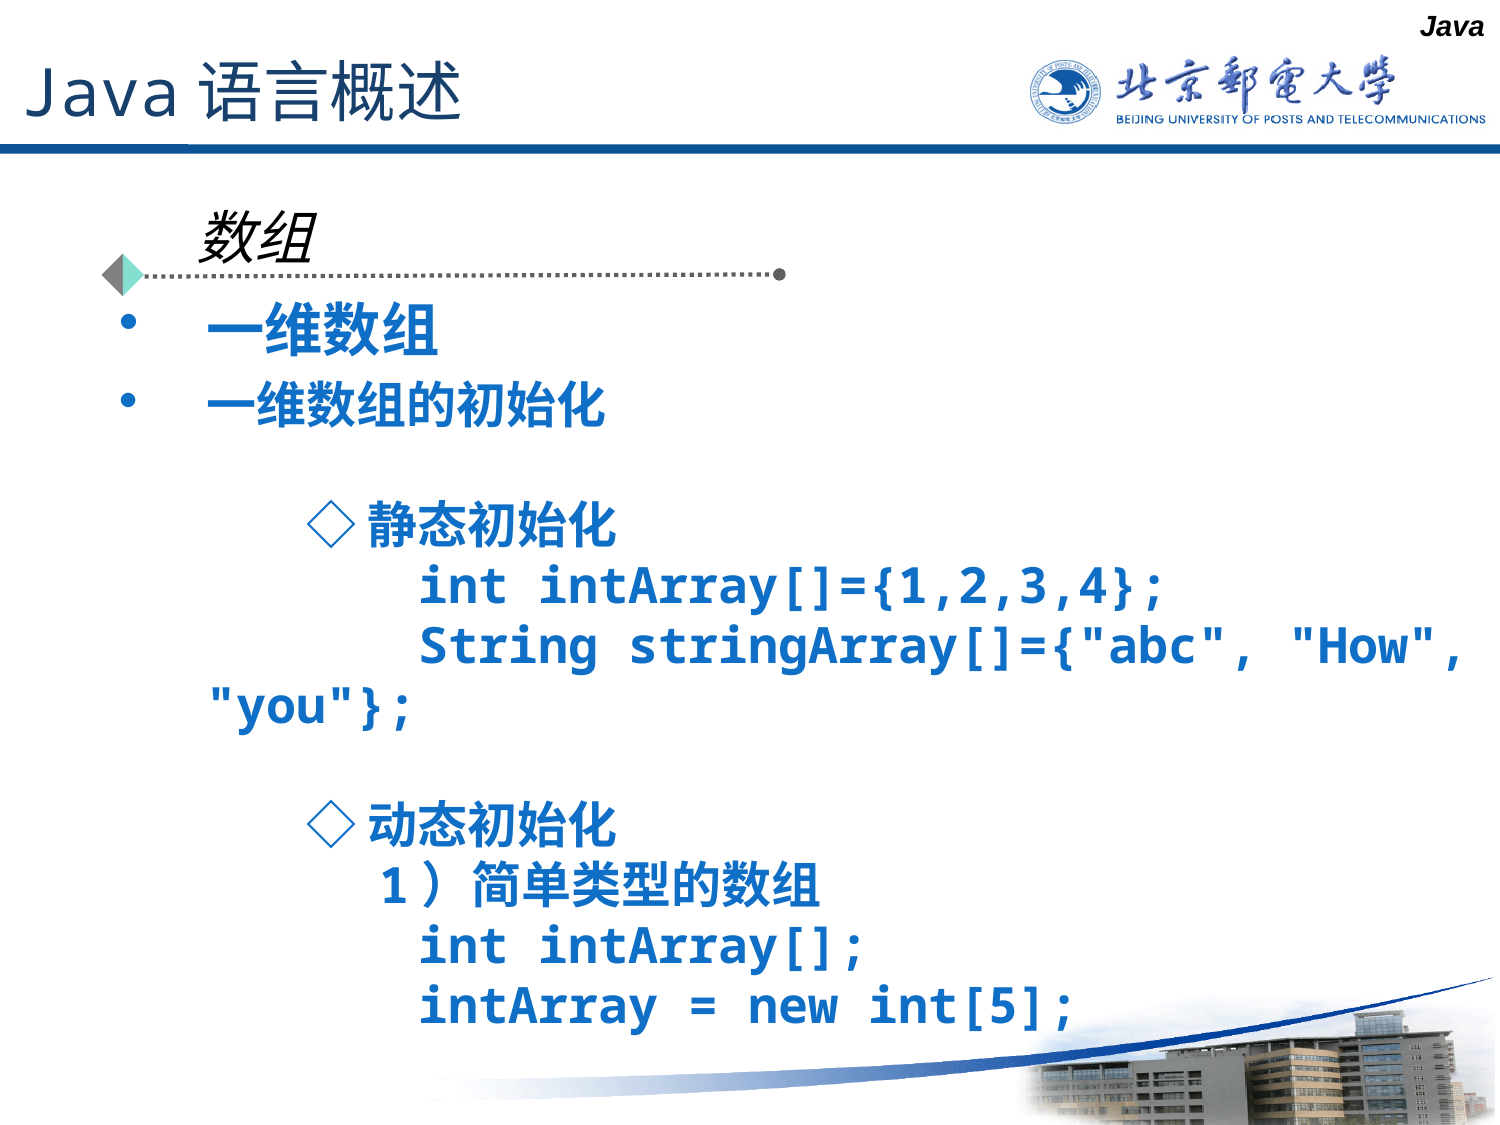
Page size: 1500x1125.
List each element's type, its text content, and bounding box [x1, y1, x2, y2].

text_box [771, 268, 786, 281]
text_box [272, 118, 303, 179]
title Java语言概述 [5, 30, 1281, 150]
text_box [107, 259, 138, 290]
picture [1281, 54, 1500, 131]
footer Java [937, 0, 1500, 53]
list 一维数组 一维数组的初始化 ◇ 静态初始化 int intArray[]={1,2,3,4}; String stringArray[]={"abc", "How", "you"}; ◇ 动态初始化 1）简单类型的数组 int intArray[]; intArray = new int[5]; [103, 299, 1500, 1125]
text_box 数组 [181, 193, 750, 279]
